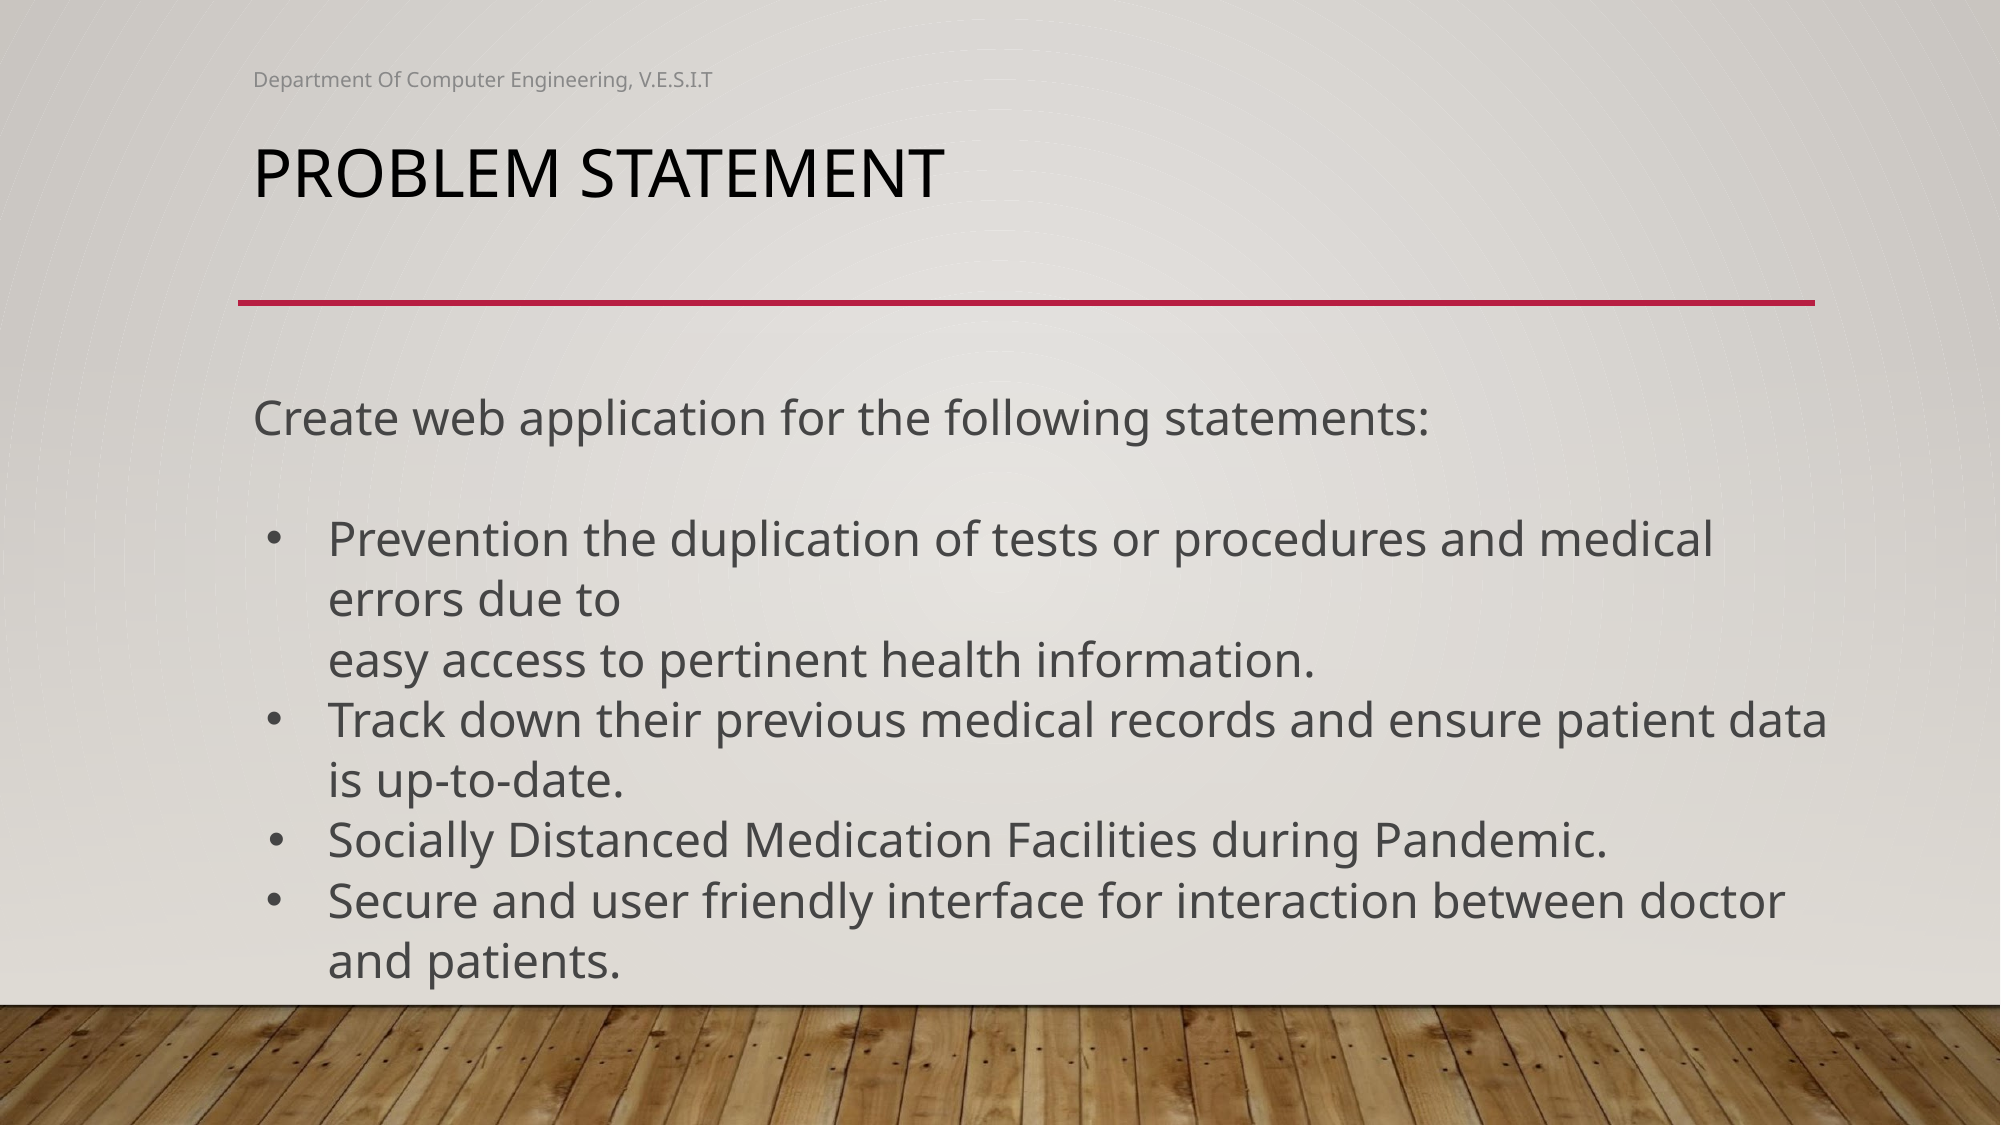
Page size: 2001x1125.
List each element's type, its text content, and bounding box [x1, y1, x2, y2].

title PROBLEM STATEMENT [237, 131, 1814, 306]
picture [0, 1005, 2000, 1125]
list Create web application for the following statements: Prevention the duplication of tests or procedures and medical errors due to easy access to pertinent health information. Track down their previous medical records and ensure patient data is up-to-date. Socially Distanced Medication Facilities during Pandemic. Secure and user friendly interface for interaction between doctor and patients. [237, 377, 1875, 911]
footer Department Of Computer Engineering, V.E.S.I.T [238, 54, 1213, 105]
